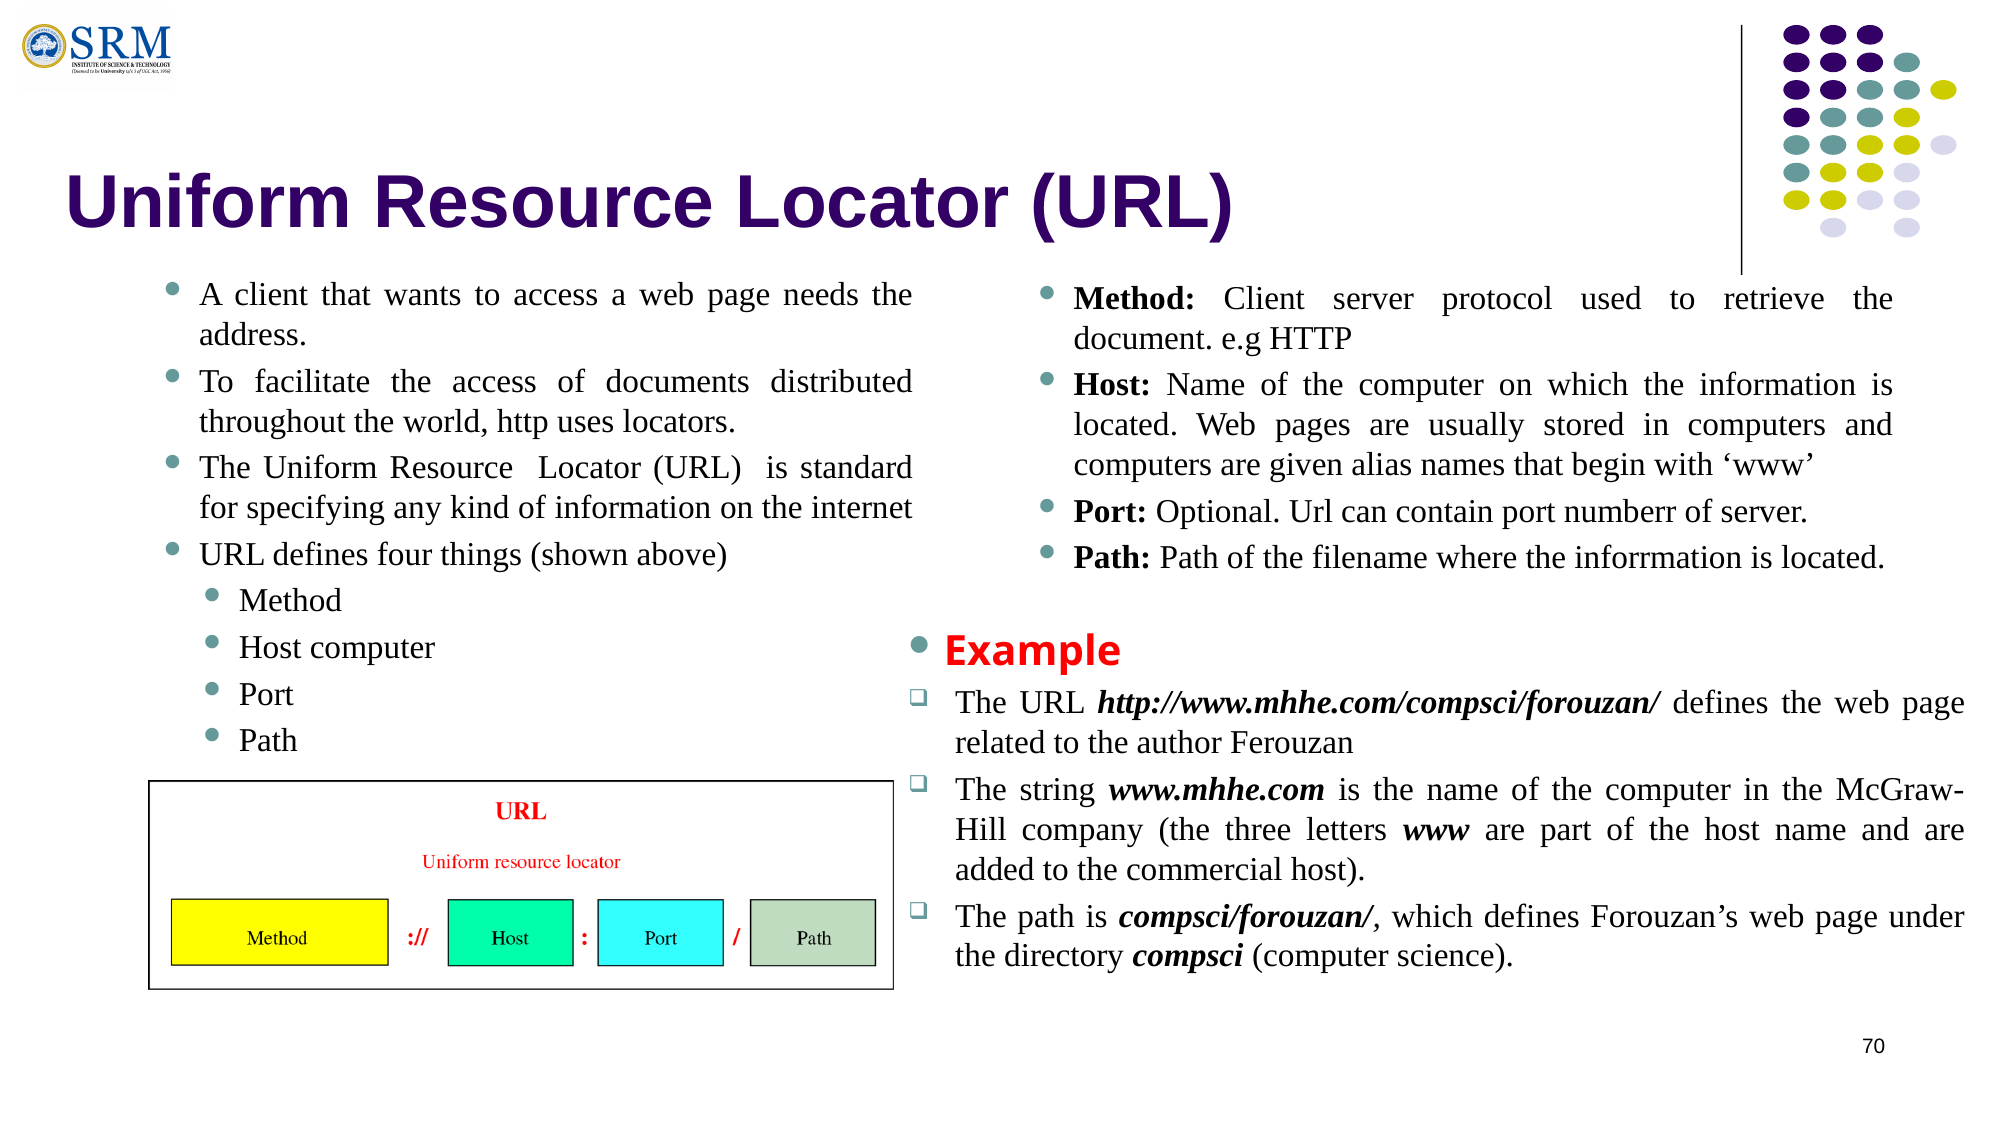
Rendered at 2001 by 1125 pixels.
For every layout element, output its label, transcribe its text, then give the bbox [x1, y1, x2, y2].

text_box Method: Client server protocol used to retrieve the document. e.g HTTP Host: Name of the computer on which the information is located. Web pages are usually stored in computers and computers are given alias names that begin with ‘www’ Port: Optional. Url can contain port numberr of server. Path: Path of the filename where the inforrmation is located. [1023, 268, 1910, 583]
slide_number 70 [1433, 1025, 1900, 1100]
text_box A client that wants to access a web page needs the address. To facilitate the access of documents distributed throughout the world, http uses locators. The Uniform Resource Locator (URL) is standard for specifying any kind of information on the internet URL defines four things (shown above) Method Host computer Port Path [148, 264, 930, 766]
text_box Example The URL http://www.mhhe.com/compsci/forouzan/ defines the web page related to the author Ferouzan The string www.mhhe.com is the name of the computer in the McGraw-Hill company (the three letters www are part of the host name and are added to the commercial host). The path is compsci/forouzan/, which defines Forouzan’s web page under the directory compsci (computer science). [893, 616, 1981, 981]
picture [148, 780, 894, 990]
title Uniform Resource Locator (URL) [50, 37, 1734, 250]
picture [19, 5, 174, 92]
